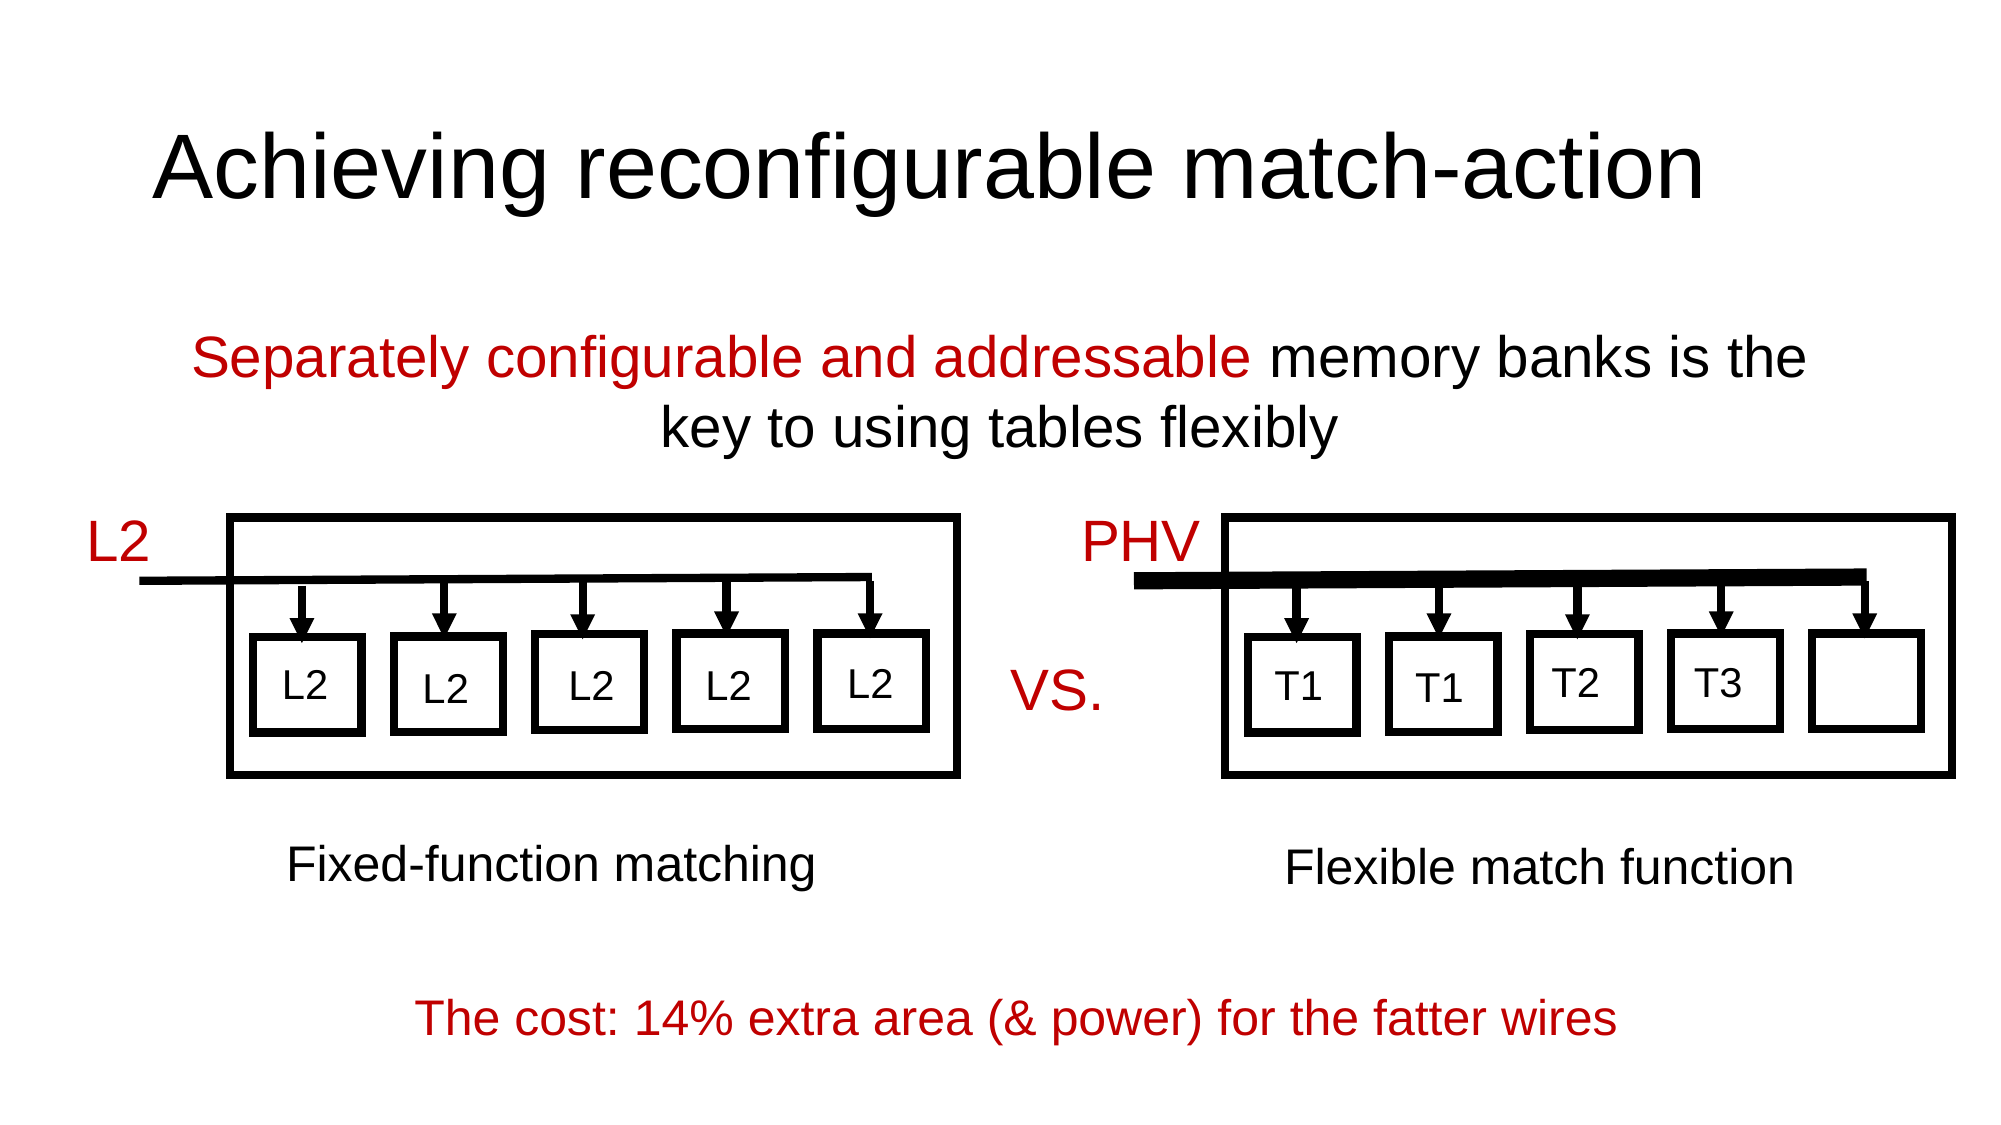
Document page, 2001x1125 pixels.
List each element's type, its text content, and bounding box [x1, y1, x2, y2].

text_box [71, 495, 958, 776]
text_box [1066, 495, 1952, 776]
title Achieving reconfigurable match-action [137, 59, 1863, 278]
text_box Separately configurable and addressable memory banks is the key to using tables flexibly [167, 312, 1833, 467]
text_box VS. [995, 645, 1066, 730]
text_box Flexible match function [1269, 827, 1952, 902]
text_box The cost: 14% extra area (& power) for the fatter wires [399, 977, 1672, 1053]
text_box Fixed-function matching [271, 823, 927, 899]
